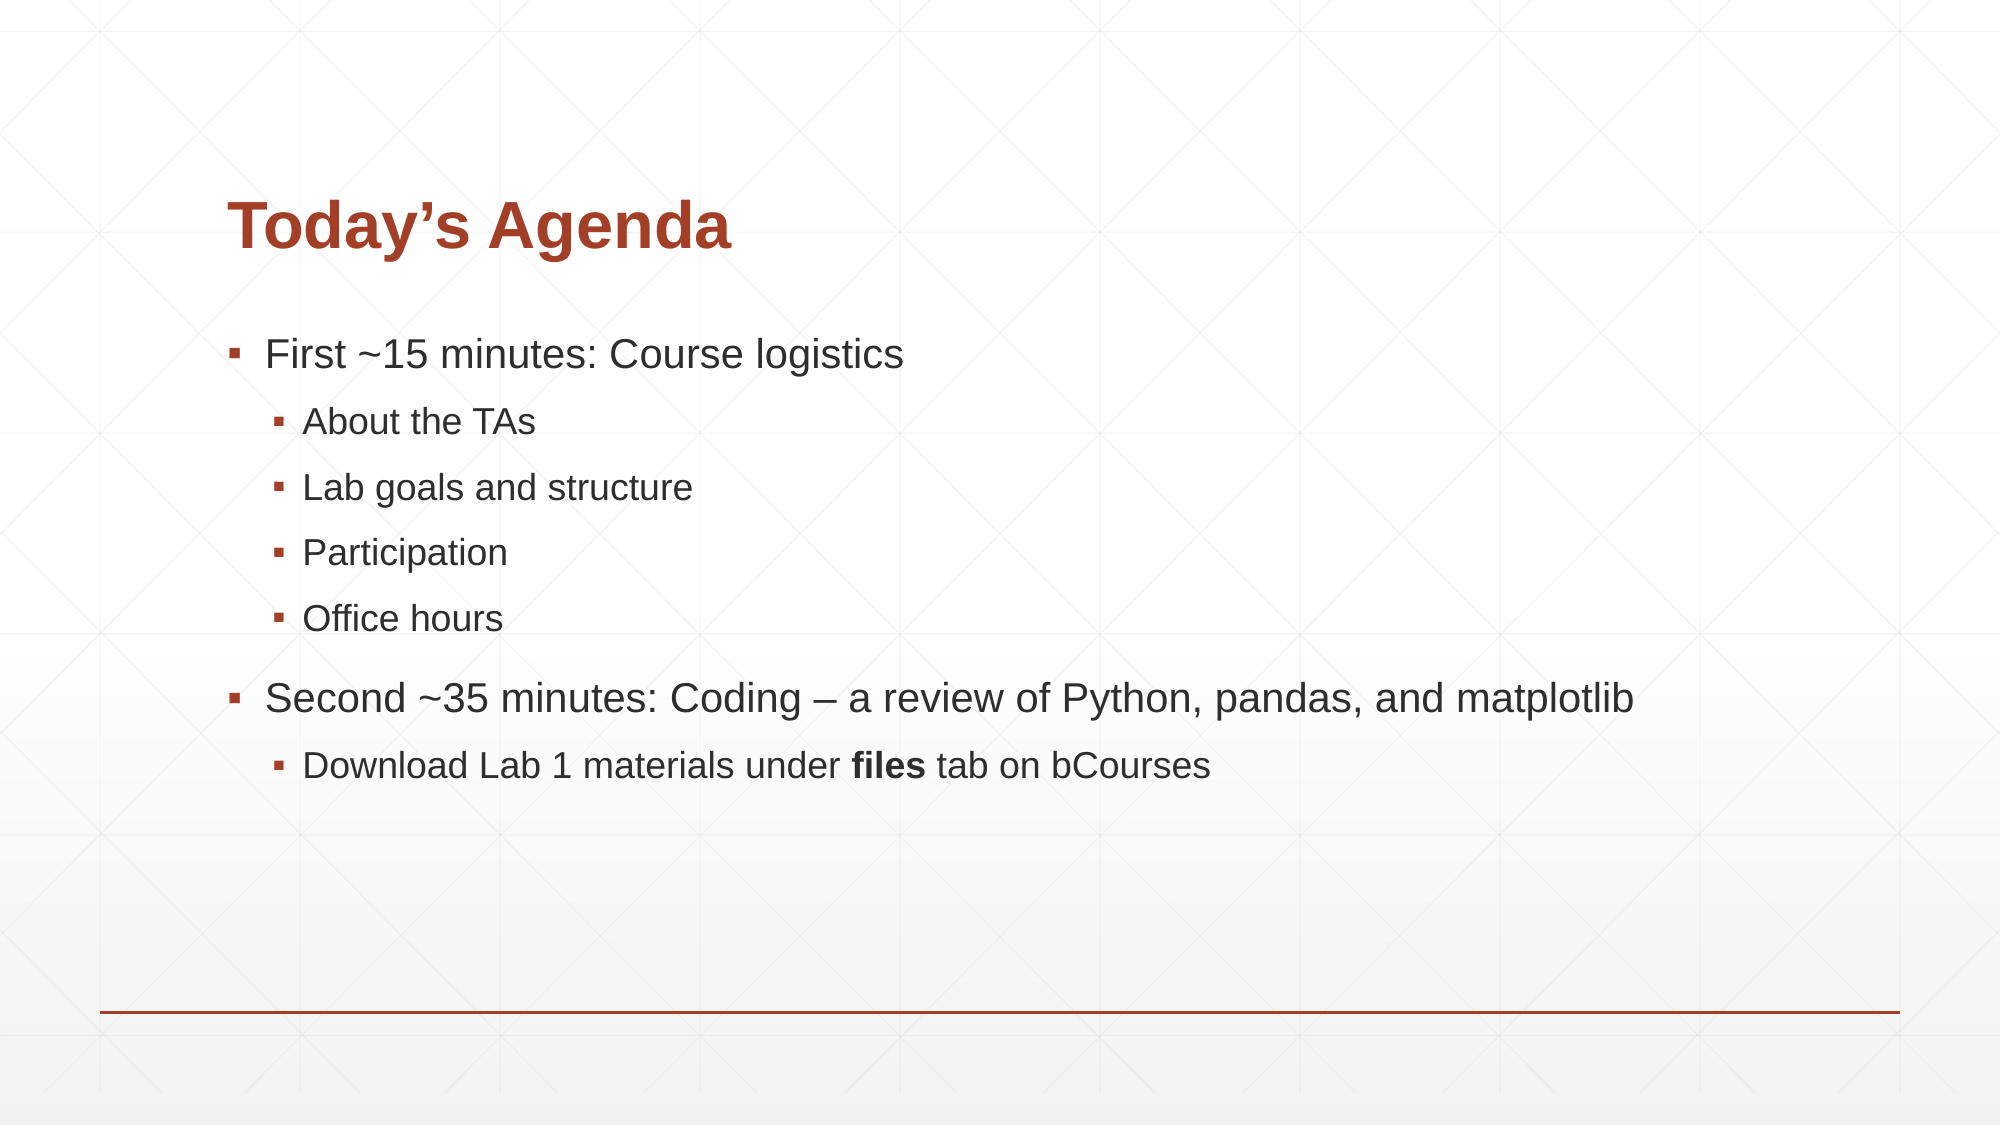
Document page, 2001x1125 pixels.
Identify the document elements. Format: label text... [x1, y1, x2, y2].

title Today’s Agenda [212, 82, 1788, 271]
list First ~15 minutes: Course logistics About the TAs Lab goals and structure Participation Office hours Second ~35 minutes: Coding – a review of Python, pandas, and matplotlib Download Lab 1 materials under files tab on bCourses [212, 324, 1836, 950]
